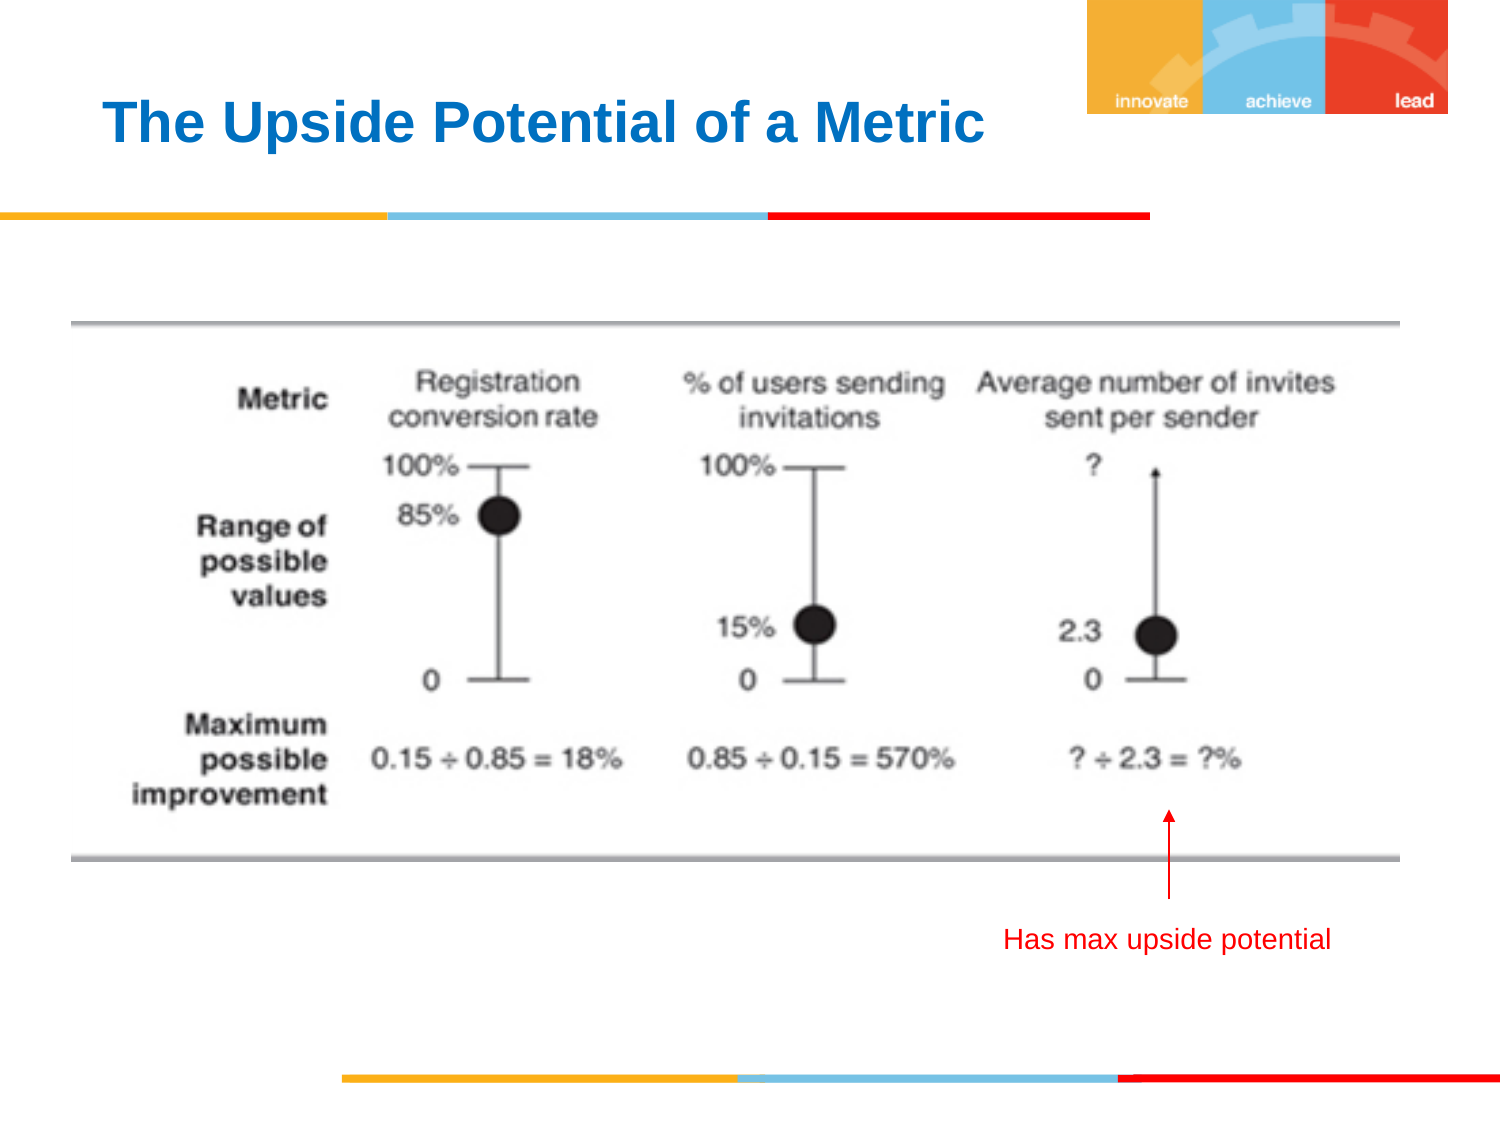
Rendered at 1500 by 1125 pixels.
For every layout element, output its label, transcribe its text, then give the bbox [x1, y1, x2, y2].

picture [1087, 0, 1448, 114]
text_box Has max upside potential [988, 912, 1357, 963]
picture [71, 321, 1401, 863]
list The Upside Potential of a Metric [50, 24, 1088, 213]
